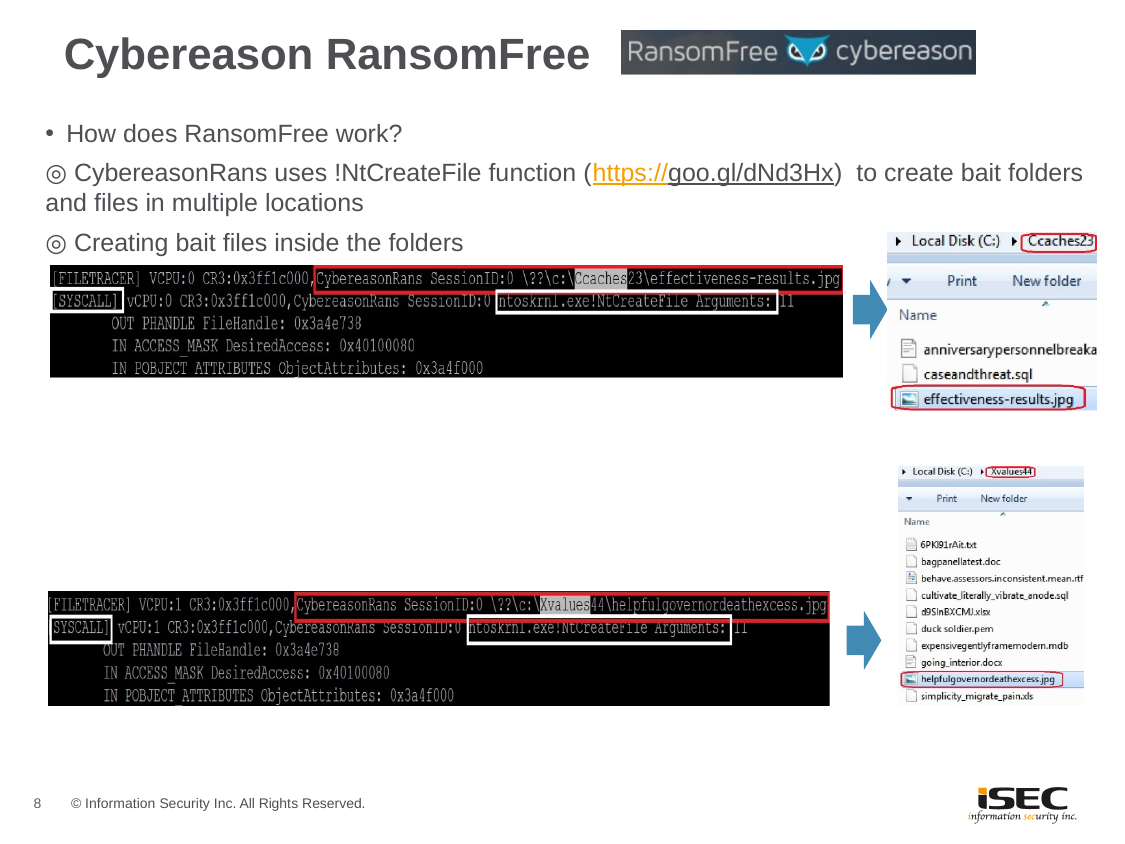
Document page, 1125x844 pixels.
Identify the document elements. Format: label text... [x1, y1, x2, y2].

picture [966, 781, 1079, 829]
picture [50, 265, 843, 378]
picture [887, 231, 1097, 411]
picture [621, 30, 977, 75]
text_box [852, 280, 882, 340]
text_box [846, 610, 882, 670]
title Cybereason RansomFree [48, 0, 1079, 105]
picture [48, 591, 830, 706]
slide_number 8 [0, 780, 57, 826]
picture [898, 466, 1084, 706]
list How does RansomFree work? ◎ CybereasonRans uses !NtCreateFile function (https://goo.gl/dNd3Hx) to create bait folders and files in multiple locations ◎ Creating bait files inside the folders [30, 109, 1106, 781]
